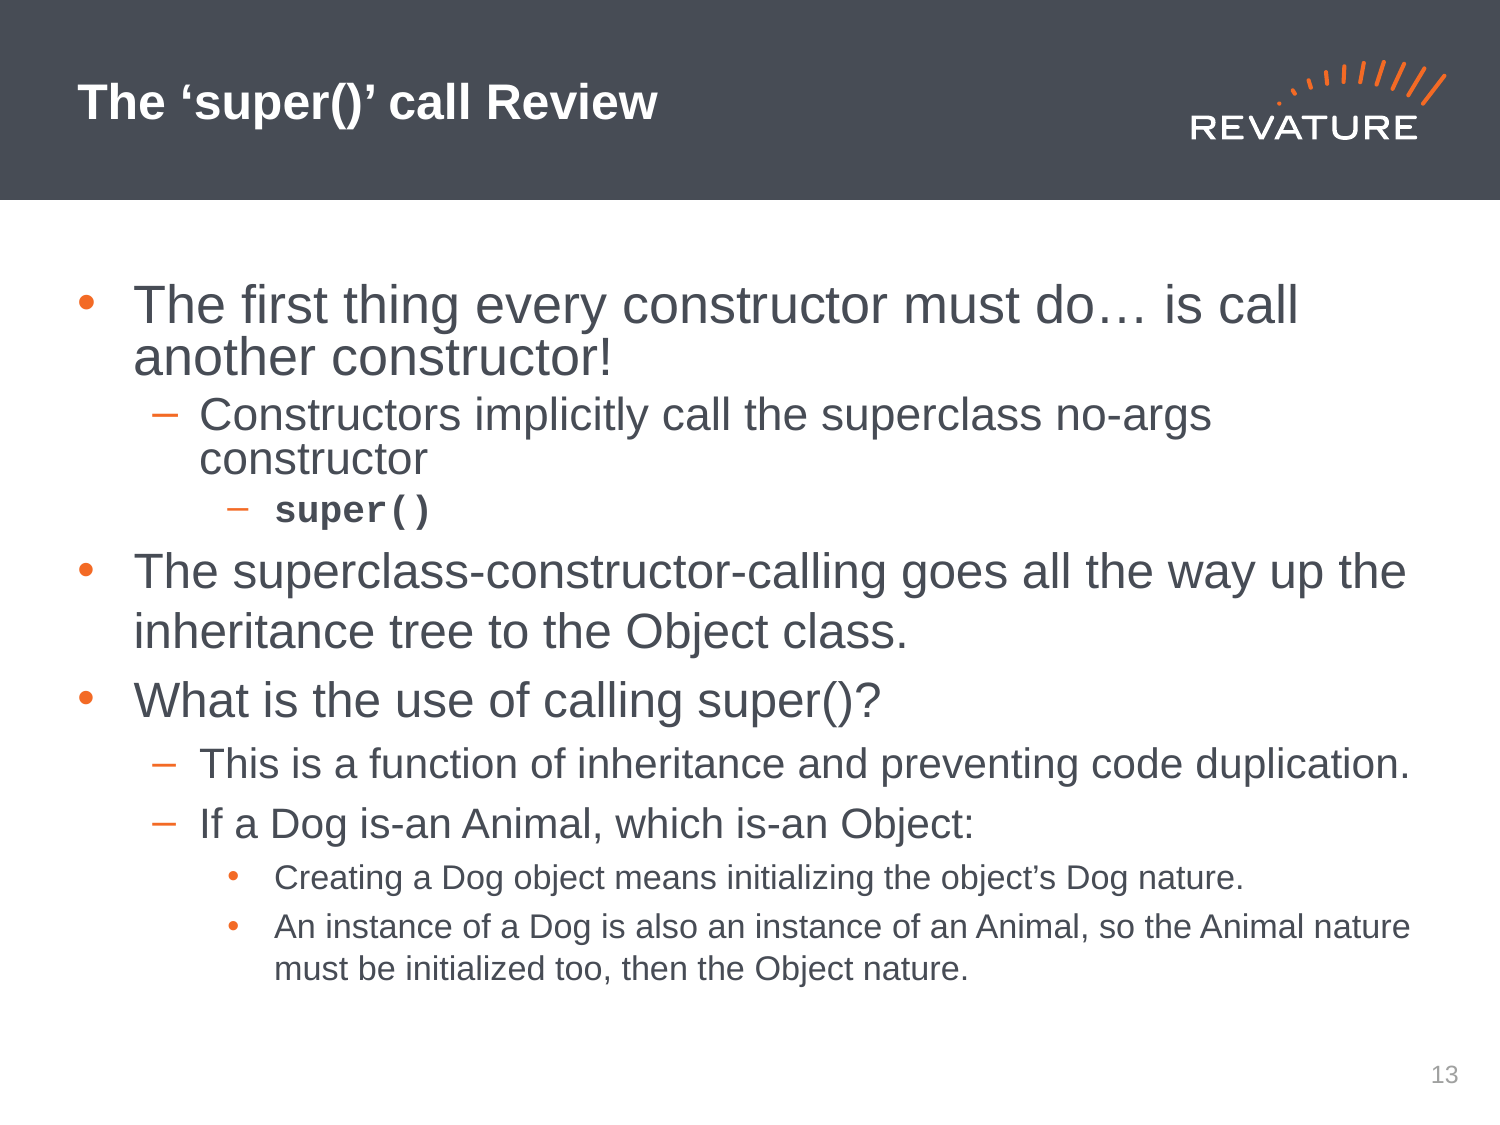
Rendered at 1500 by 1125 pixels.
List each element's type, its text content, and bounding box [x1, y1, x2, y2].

slide_number 12 [1332, 1043, 1474, 1104]
title The ‘super()’ call Review [62, 0, 1084, 200]
list The first thing every constructor must do… is call another constructor! Constructors implicitly call the superclass no-args constructor super() The superclass-constructor-calling goes all the way up the inheritance tree to the Object class. What is the use of calling super()? This is a function of inheritance and preventing code duplication. If a Dog is-an Animal, which is-an Object: Creating a Dog object means initializing the object’s Dog nature. An instance of a Dog is also an instance of an Animal, so the Animal nature must be initialized too, then the Object nature. [62, 243, 1438, 1080]
